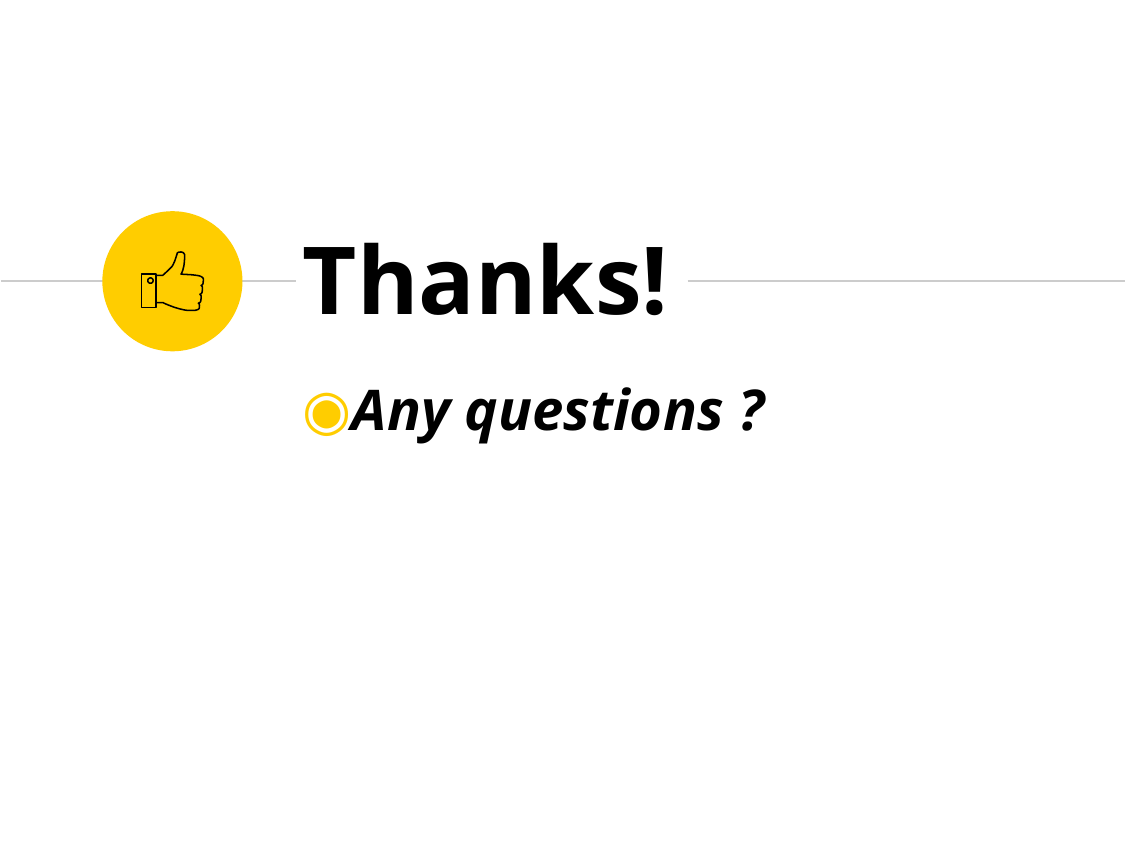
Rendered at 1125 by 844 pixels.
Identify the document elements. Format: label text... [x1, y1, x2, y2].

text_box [141, 251, 204, 311]
subtitle Any questions ? [291, 363, 910, 460]
text_box [102, 211, 243, 280]
title Thanks! [291, 205, 896, 349]
text_box [102, 290, 242, 352]
